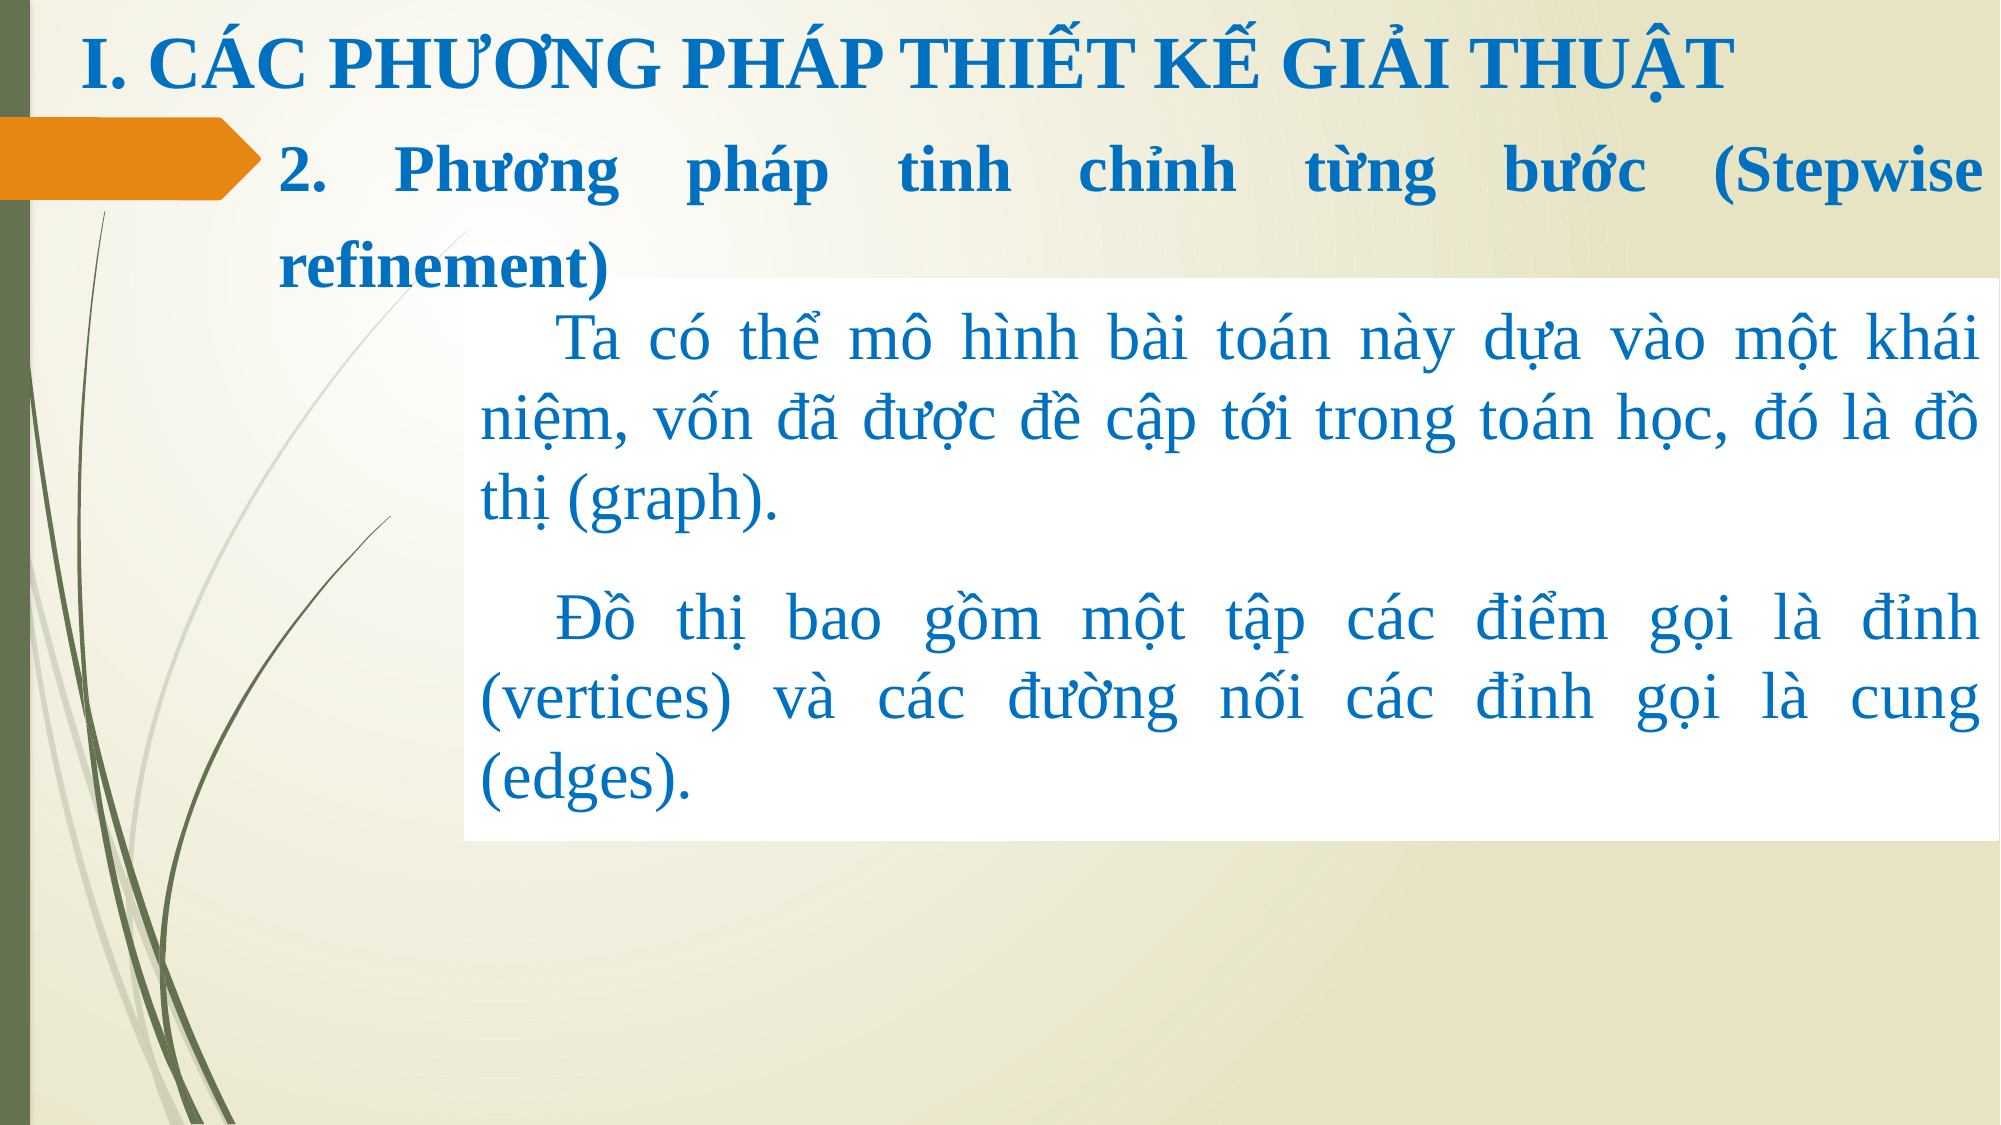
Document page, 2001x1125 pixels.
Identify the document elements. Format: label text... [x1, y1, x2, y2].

title I. CÁC PHƯƠNG PHÁP THIẾT KẾ GIẢI THUẬT [65, 5, 2000, 113]
text_box Ta có thể mô hình bài toán này dựa vào một khái niệm, vốn đã được đề cập tới trong toán học, đó là đồ thị (graph). [464, 308, 1999, 544]
text_box Đồ thị bao gồm một tập các điểm gọi là đỉnh (vertices) và các đường nối các đỉnh gọi là cung (edges). [464, 544, 1999, 841]
text_box 2. Phương pháp tinh chỉnh từng bước (Stepwise refinement) [263, 101, 2000, 308]
